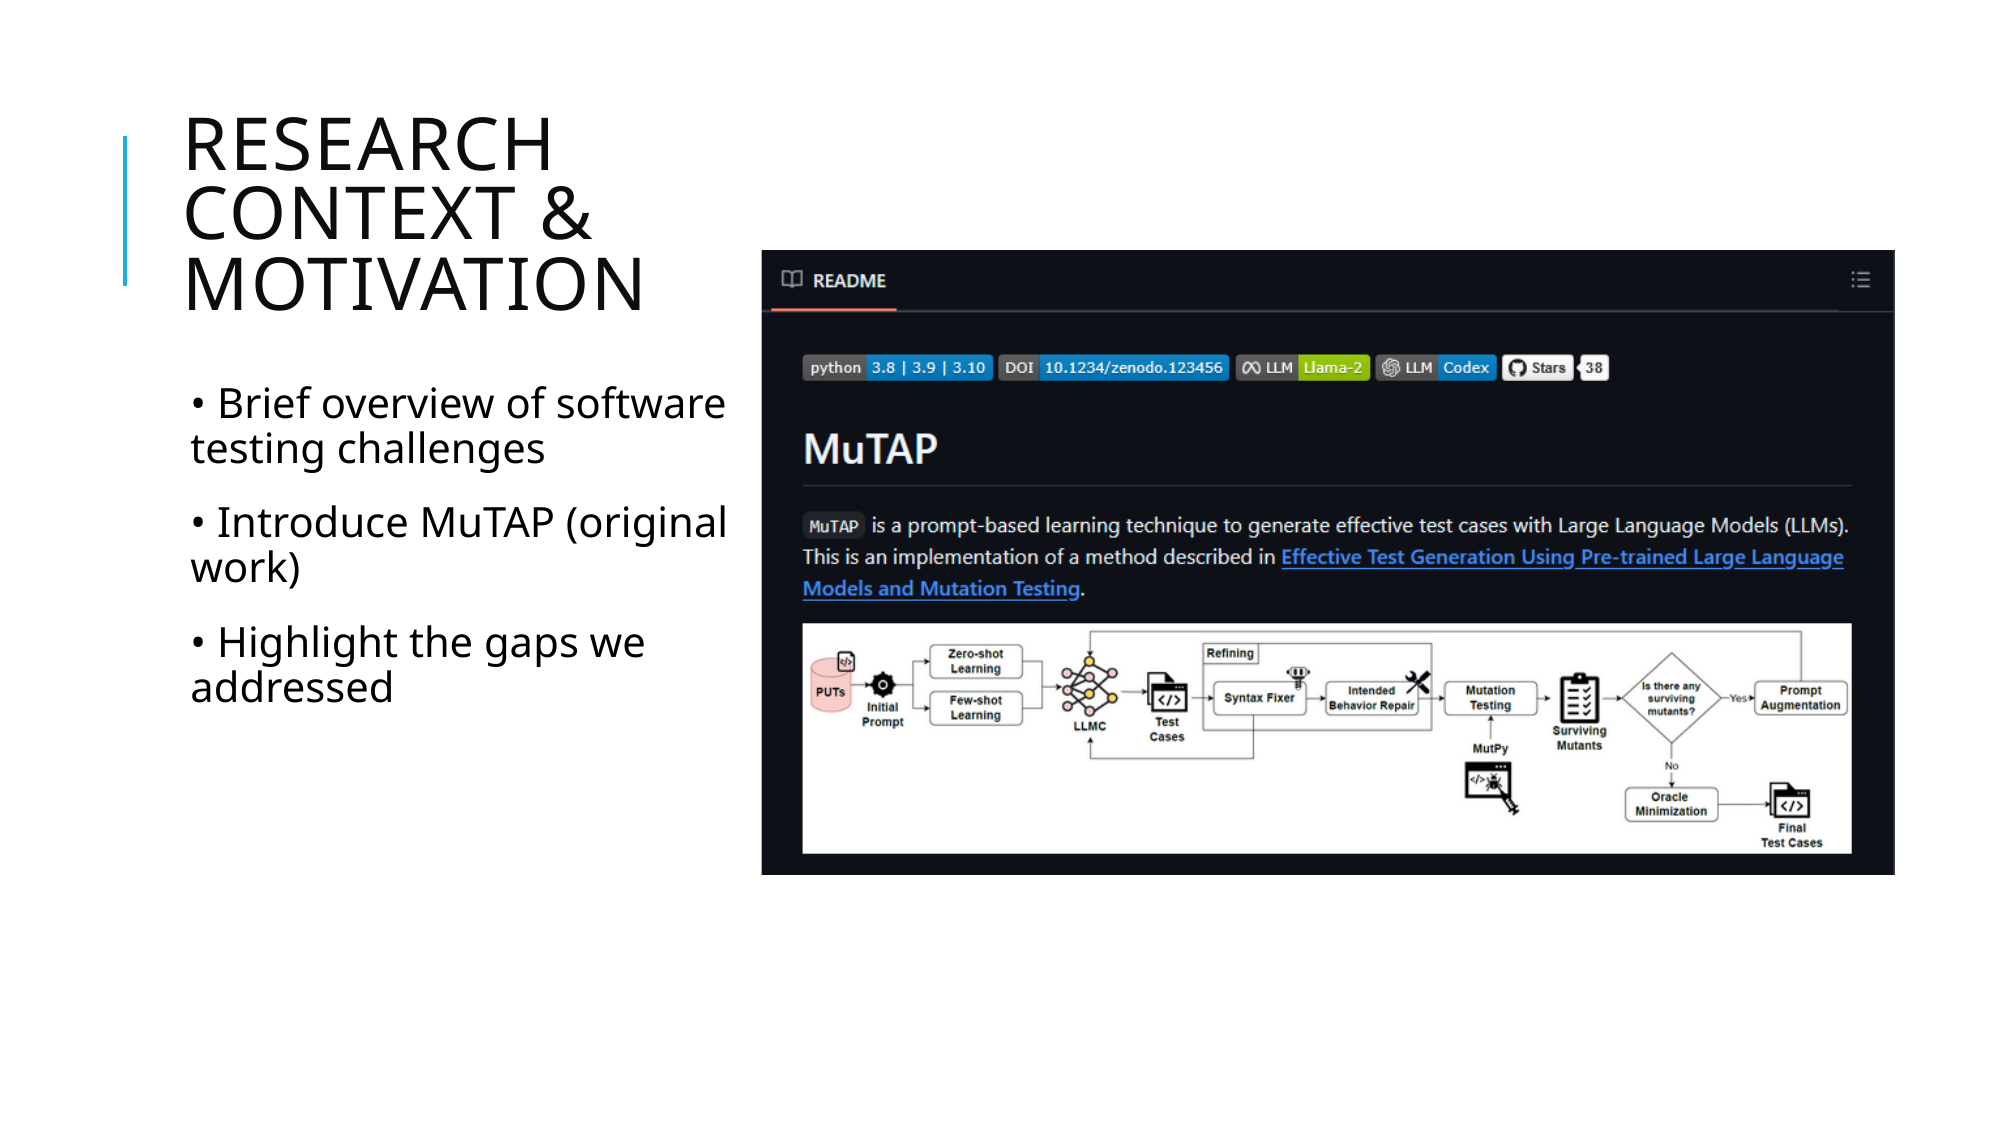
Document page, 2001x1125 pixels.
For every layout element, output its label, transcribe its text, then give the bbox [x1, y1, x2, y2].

picture [761, 250, 1896, 875]
list • Brief overview of software testing challenges • Introduce MuTAP (original work) • Highlight the gaps we addressed [168, 375, 762, 1020]
title Research Context & Motivation [168, 96, 682, 342]
